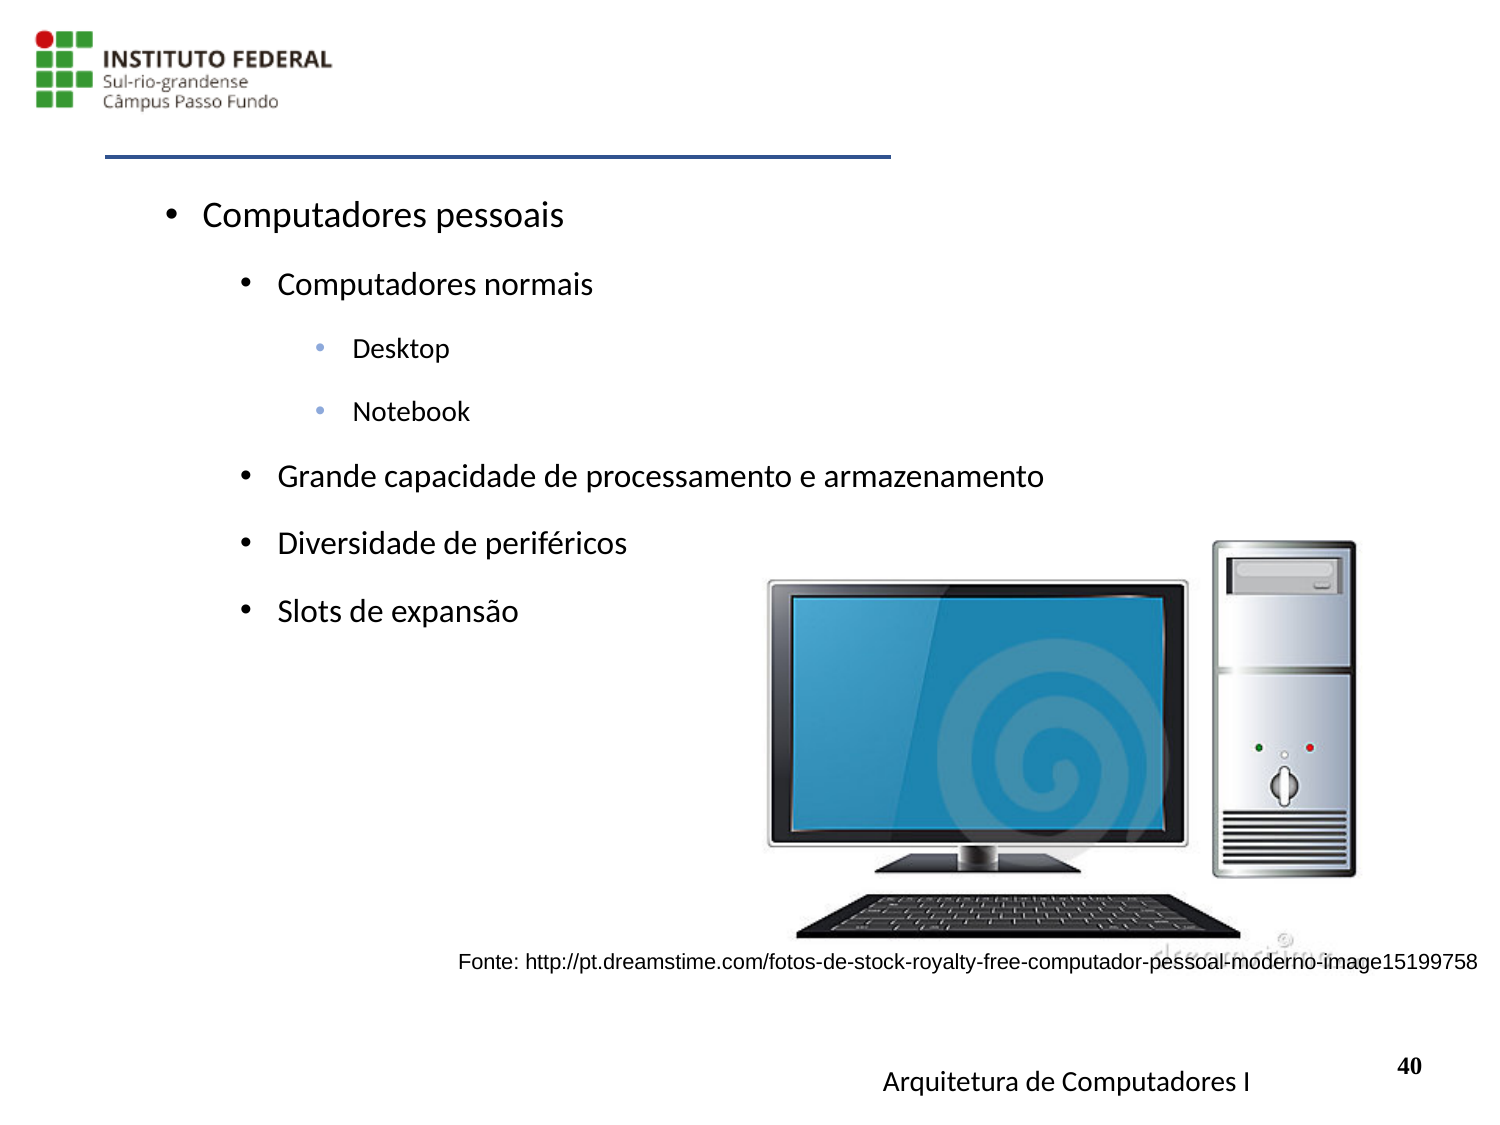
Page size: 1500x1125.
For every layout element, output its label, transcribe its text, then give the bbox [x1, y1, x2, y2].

text_box 40 [1049, 1012, 1438, 1088]
picture [749, 503, 1376, 977]
text_box Fonte: http://pt.dreamstime.com/fotos-de-stock-royalty-free-computador-pessoal-moderno-image15199758 [443, 940, 749, 982]
text_box Fonte: http://pt.dreamstime.com/fotos-de-stock-royalty-free-computador-pessoal-moderno-image15199758 [1375, 940, 1500, 982]
list Computadores pessoais Computadores normais Desktop Notebook Grande capacidade de processamento e armazenamento Diversidade de periféricos Slots de expansão [75, 187, 1425, 930]
picture [21, 23, 340, 126]
text_box Arquitetura de Computadores I [733, 1054, 1400, 1125]
